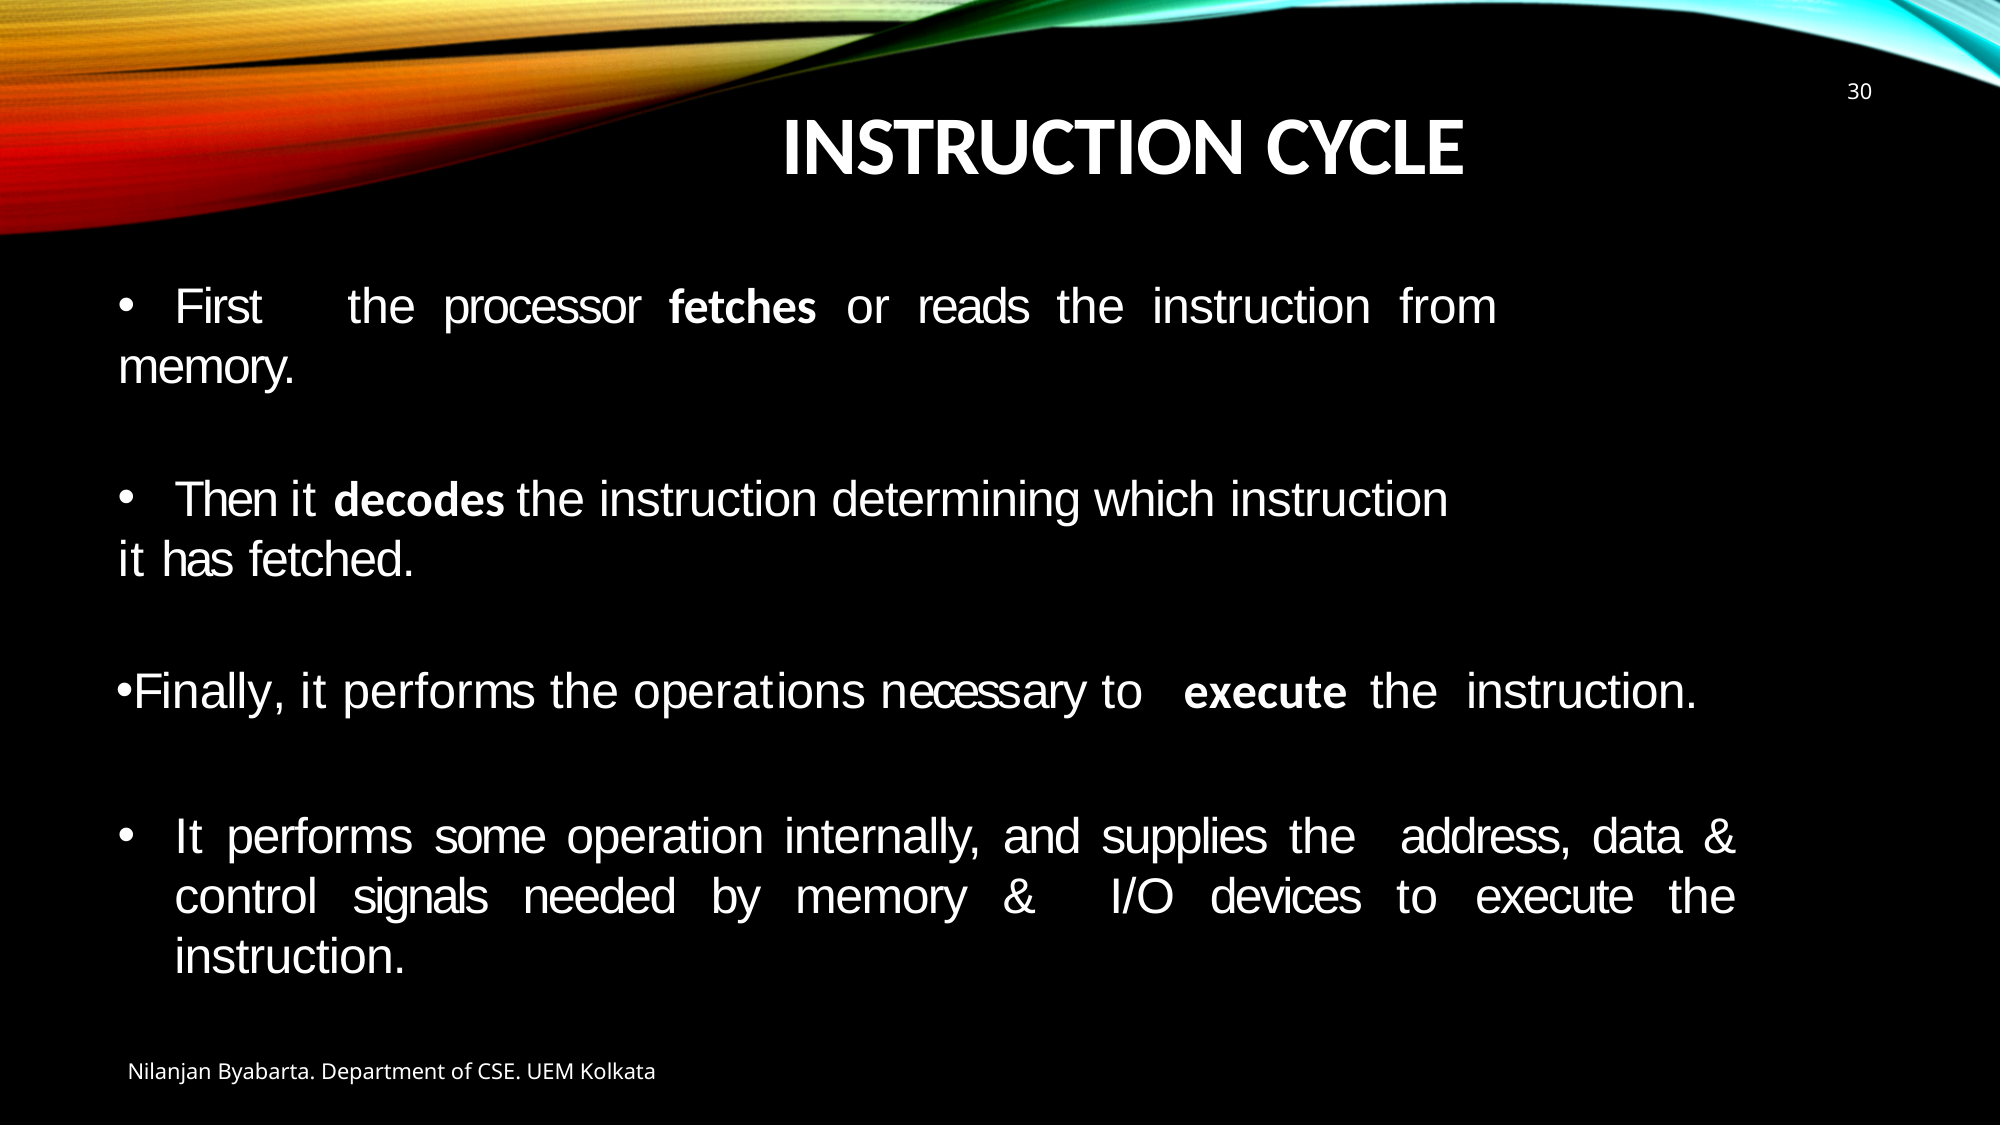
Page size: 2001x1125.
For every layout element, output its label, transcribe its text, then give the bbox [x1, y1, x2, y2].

text_box First the processor fetches or reads the instruction from memory. Then it decodes the instruction determining which instruction it has fetched. Finally, it performs the operations necessary to execute the instruction. It performs some operation internally, and supplies the address, data & control signals needed by memory & I/O devices to execute the instruction. [115, 271, 1738, 984]
footer Nilanjan Byabarta. Department of CSE. UEM Kolkata [112, 1042, 1388, 1103]
slide_number 30 [1437, 62, 1888, 123]
title Instruction cycle [353, 94, 1482, 200]
picture [0, 0, 2000, 237]
